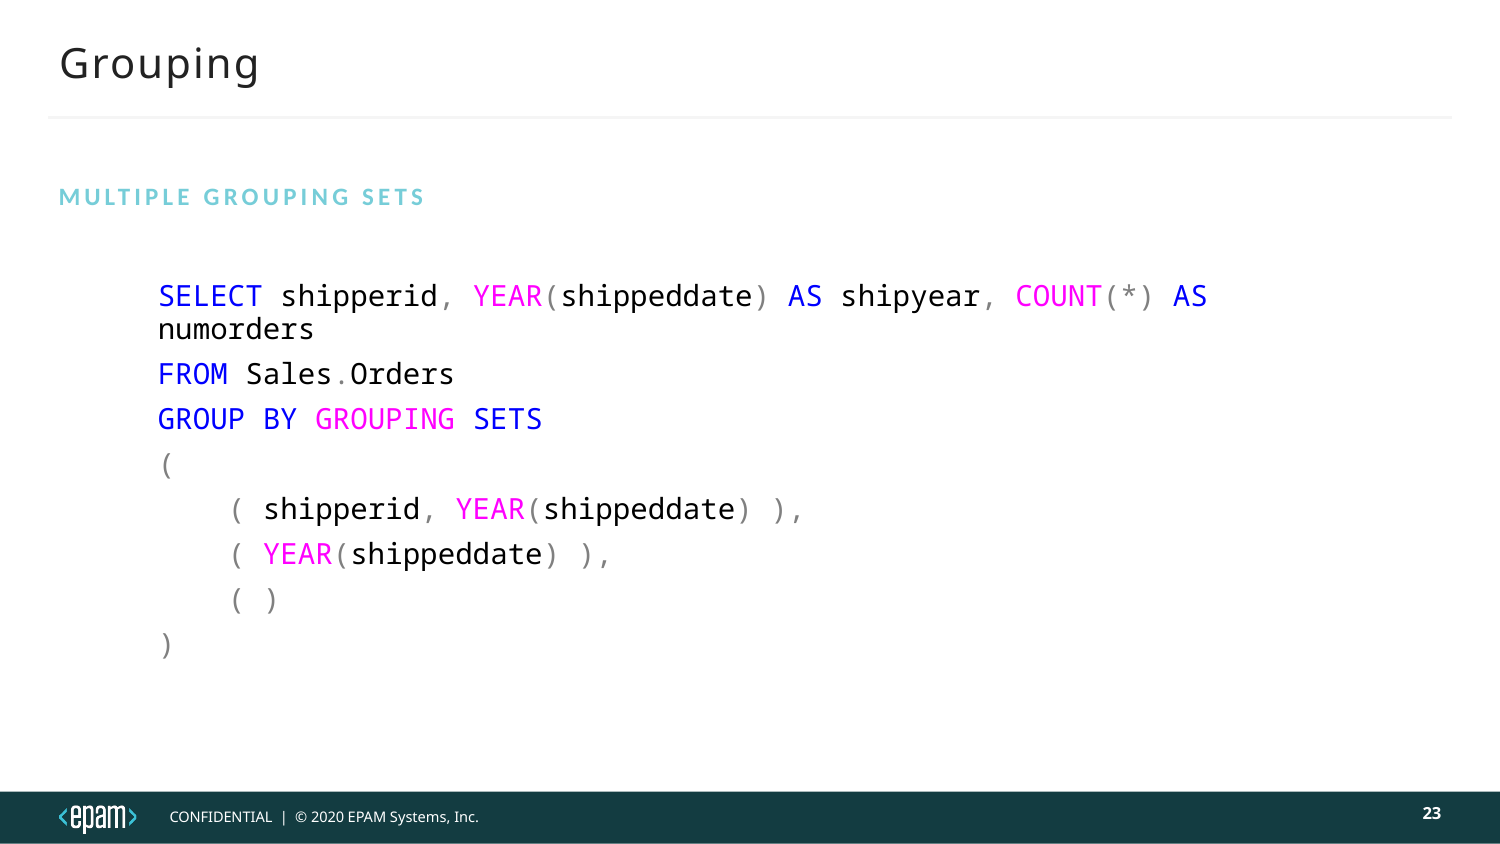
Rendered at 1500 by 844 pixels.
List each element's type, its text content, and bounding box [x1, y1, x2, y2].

list Multiple Grouping Sets [58, 177, 1442, 234]
title Grouping [59, 37, 1442, 87]
slide_number 23 [1216, 791, 1442, 844]
list SELECT shipperid, YEAR(shippeddate) AS shipyear, COUNT(*) AS numorders FROM Sales.Orders GROUP BY GROUPING SETS ( ( shipperid, YEAR(shippeddate) ), ( YEAR(shippeddate) ), ( ) ) [157, 278, 1343, 665]
